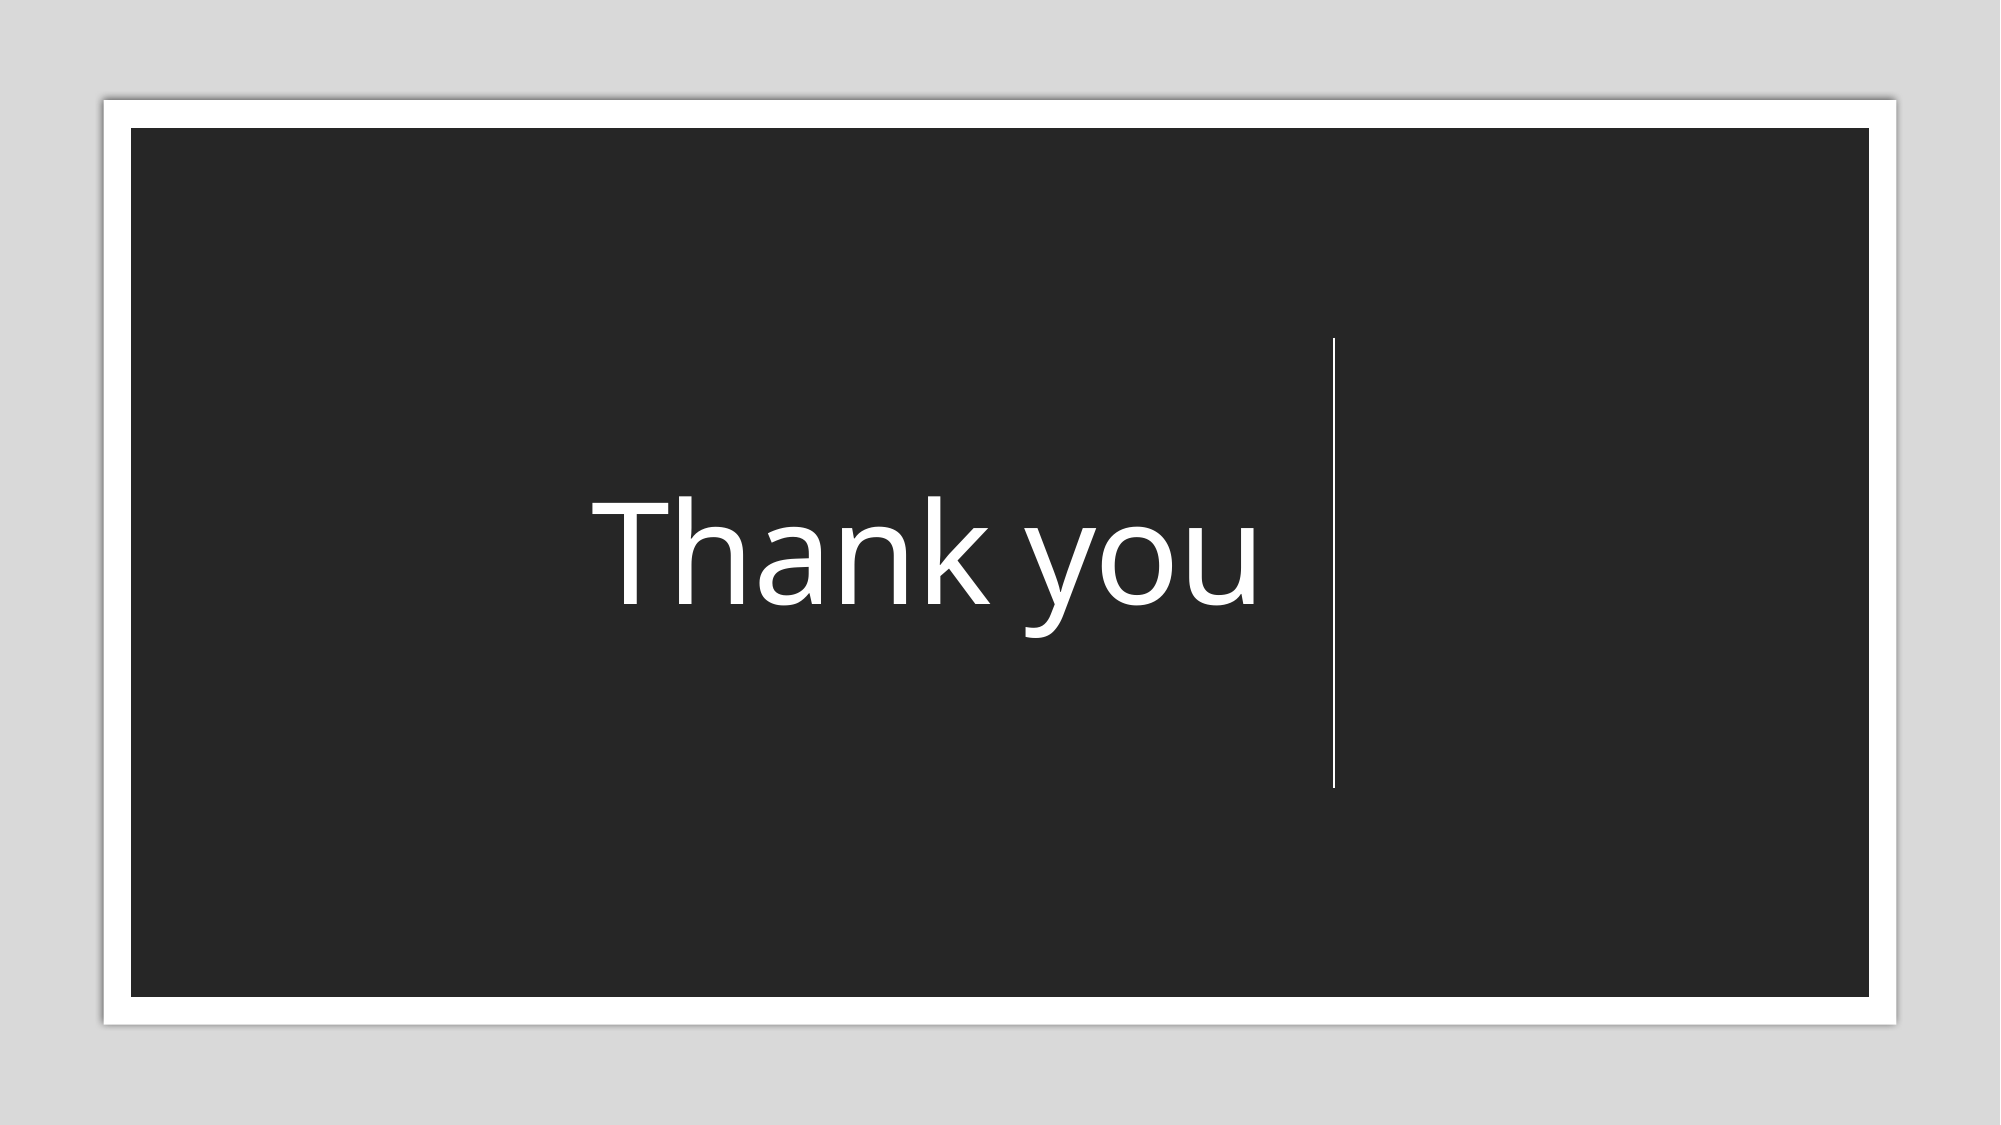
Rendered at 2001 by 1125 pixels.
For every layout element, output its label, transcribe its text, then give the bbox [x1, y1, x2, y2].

text_box [0, 0, 2000, 1125]
title Thank you [207, 208, 1281, 917]
text_box [103, 100, 1897, 1025]
text_box [130, 127, 1870, 998]
